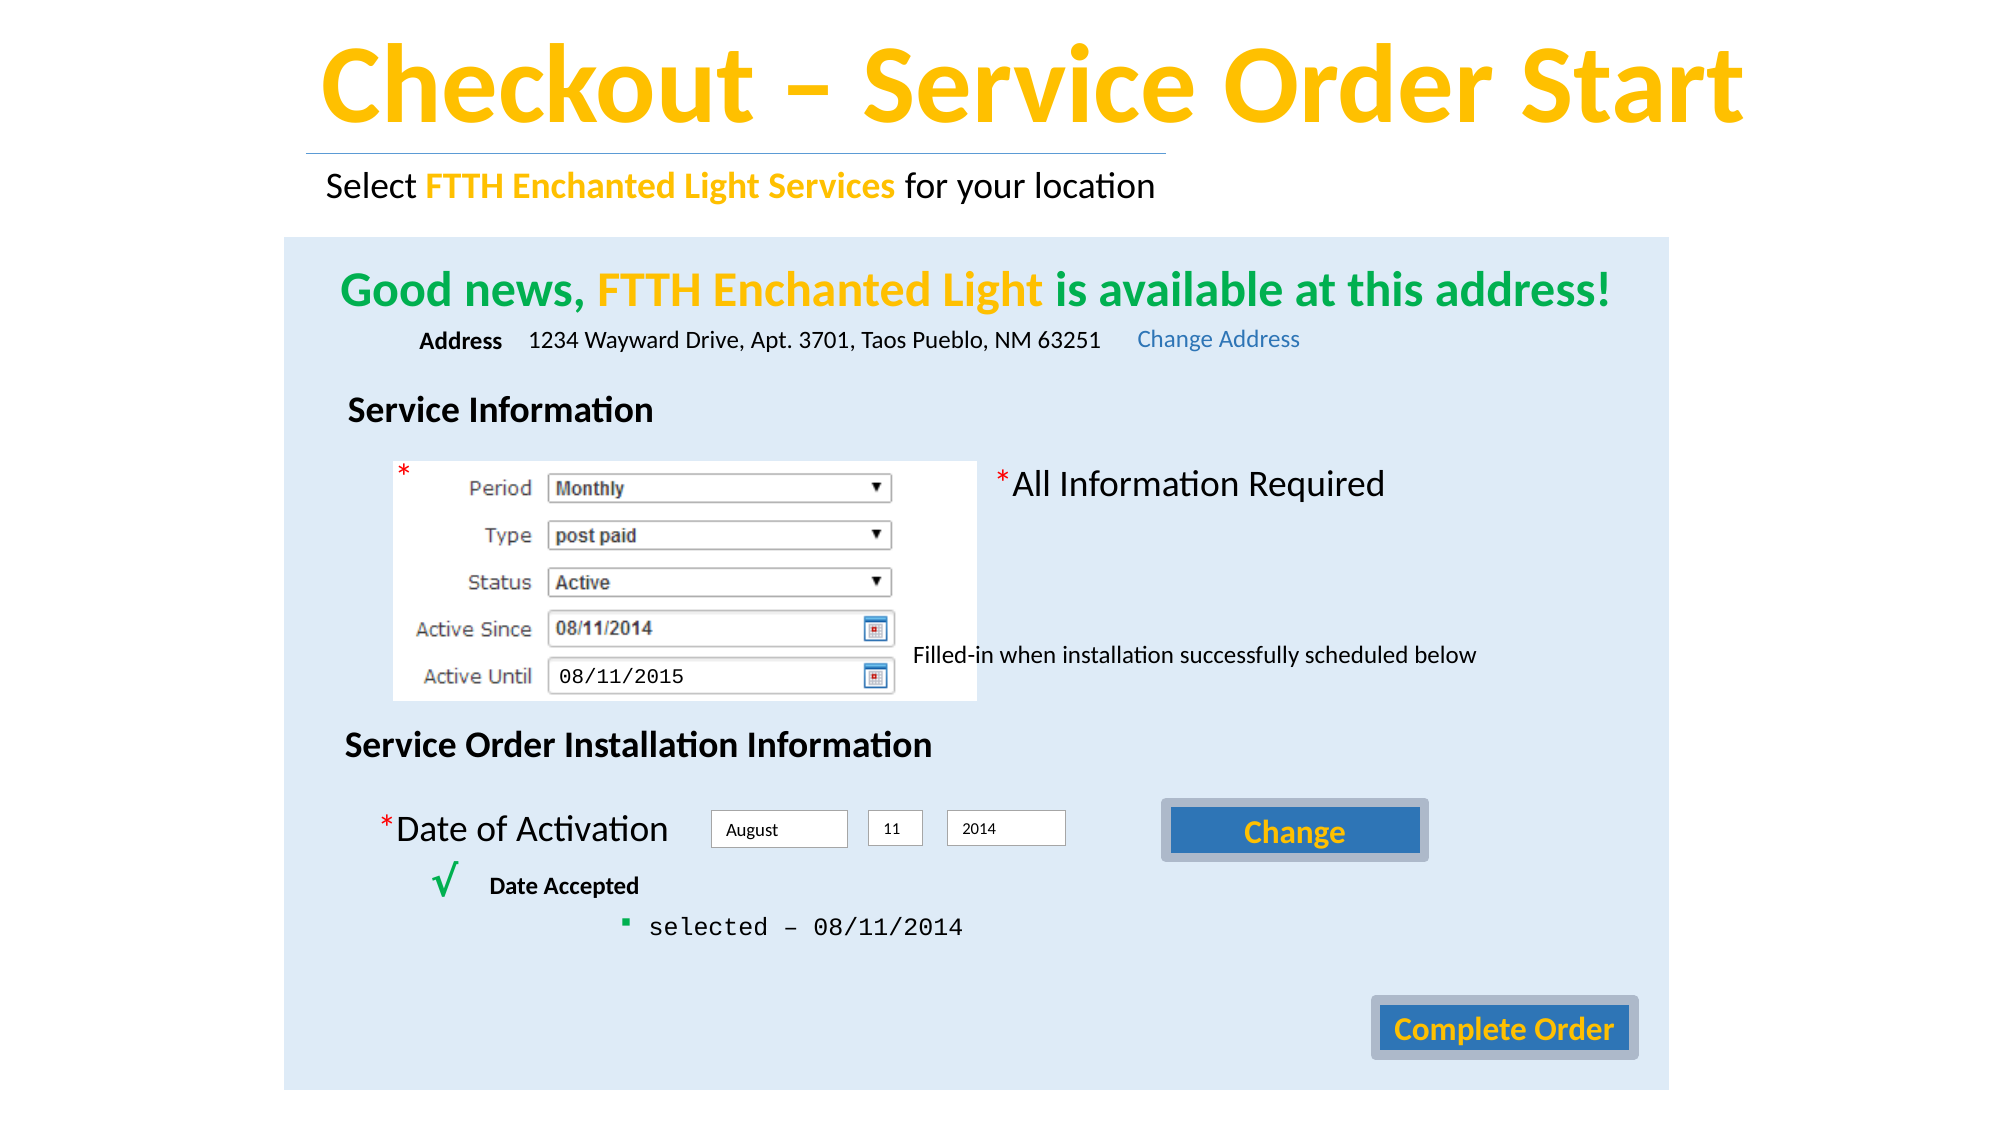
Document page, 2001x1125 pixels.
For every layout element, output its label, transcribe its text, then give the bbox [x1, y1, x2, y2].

text_box Checkout – Service Order Start [306, 2, 1762, 153]
text_box Complete Order [1375, 1000, 1634, 1055]
text_box 1234 Wayward Drive, Apt. 3701, Taos Pueblo, NM 63251 [518, 324, 1118, 361]
text_box Service Order Installation Information [330, 712, 949, 773]
text_box Filled-in when installation successfully scheduled below [977, 630, 1505, 676]
text_box * [379, 445, 429, 506]
text_box Good news, FTTH Enchanted Light is available at this address! [325, 248, 1628, 324]
text_box August [711, 810, 848, 848]
text_box 11 [868, 810, 923, 846]
text_box Change [1166, 802, 1425, 858]
text_box selected – 08/11/2014 [605, 902, 979, 948]
picture [393, 461, 977, 701]
text_box *All Information Required [978, 451, 1402, 512]
text_box Select FTTH Enchanted Light Services for your location [310, 153, 1171, 214]
text_box Date Accepted [474, 862, 655, 908]
text_box Address [404, 324, 518, 362]
text_box Change Address [1122, 324, 1316, 360]
text_box *Date of Activation [362, 796, 684, 857]
text_box √ [415, 847, 474, 913]
text_box [284, 237, 1669, 1090]
text_box Service Information [333, 377, 670, 438]
text_box 2014 [947, 810, 1066, 846]
